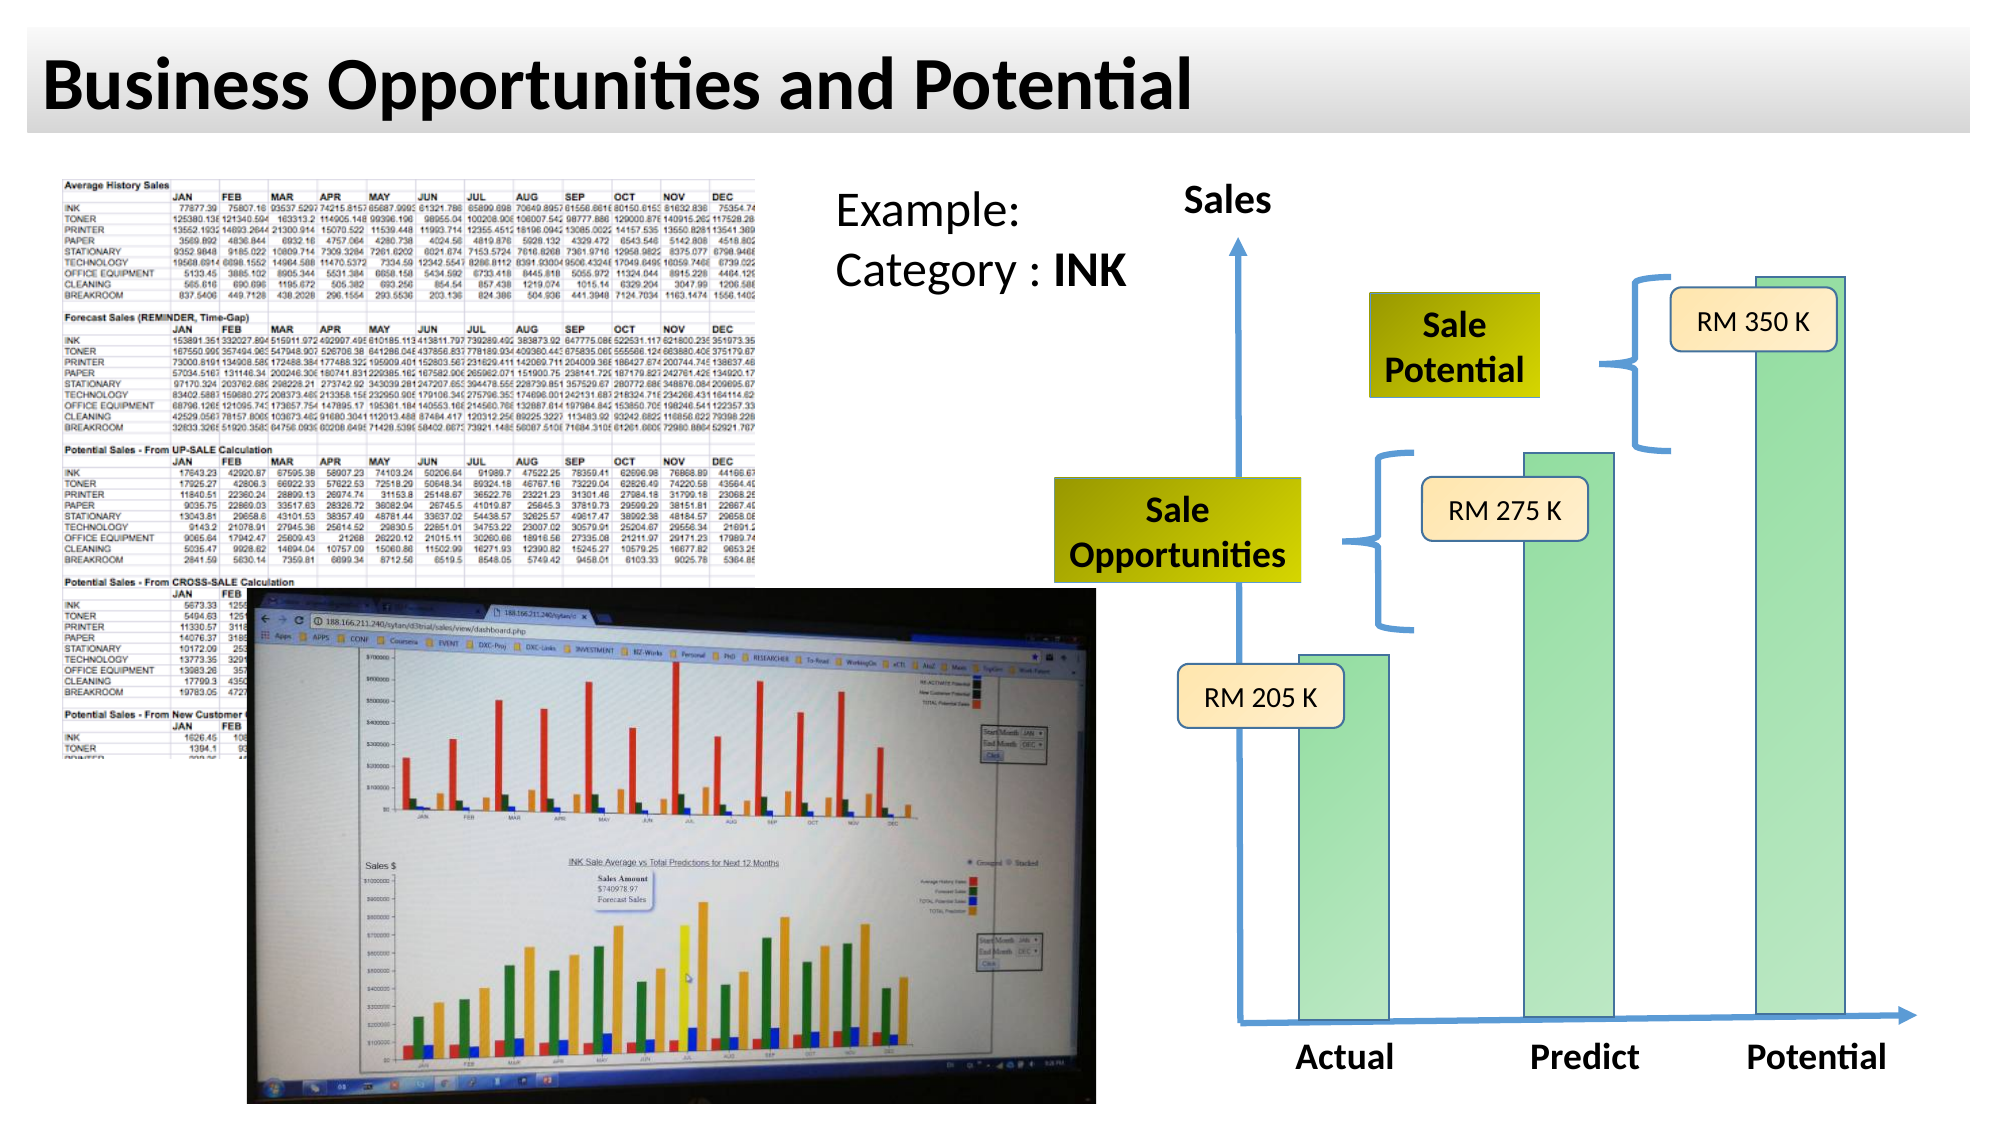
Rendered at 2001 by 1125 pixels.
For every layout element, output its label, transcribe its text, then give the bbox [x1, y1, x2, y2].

text_box Example: Category : INK [820, 168, 1142, 304]
text_box Business Opportunities and Potential [27, 27, 1970, 133]
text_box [1238, 237, 1918, 1024]
picture [62, 179, 1097, 1104]
text_box Actual [1280, 1024, 1410, 1085]
text_box RM 205 K [1176, 662, 1238, 729]
text_box Sales [1168, 164, 1287, 229]
text_box Potential [1731, 1024, 1903, 1085]
text_box Sale Opportunities [1054, 477, 1238, 583]
text_box Predict [1515, 1024, 1656, 1085]
